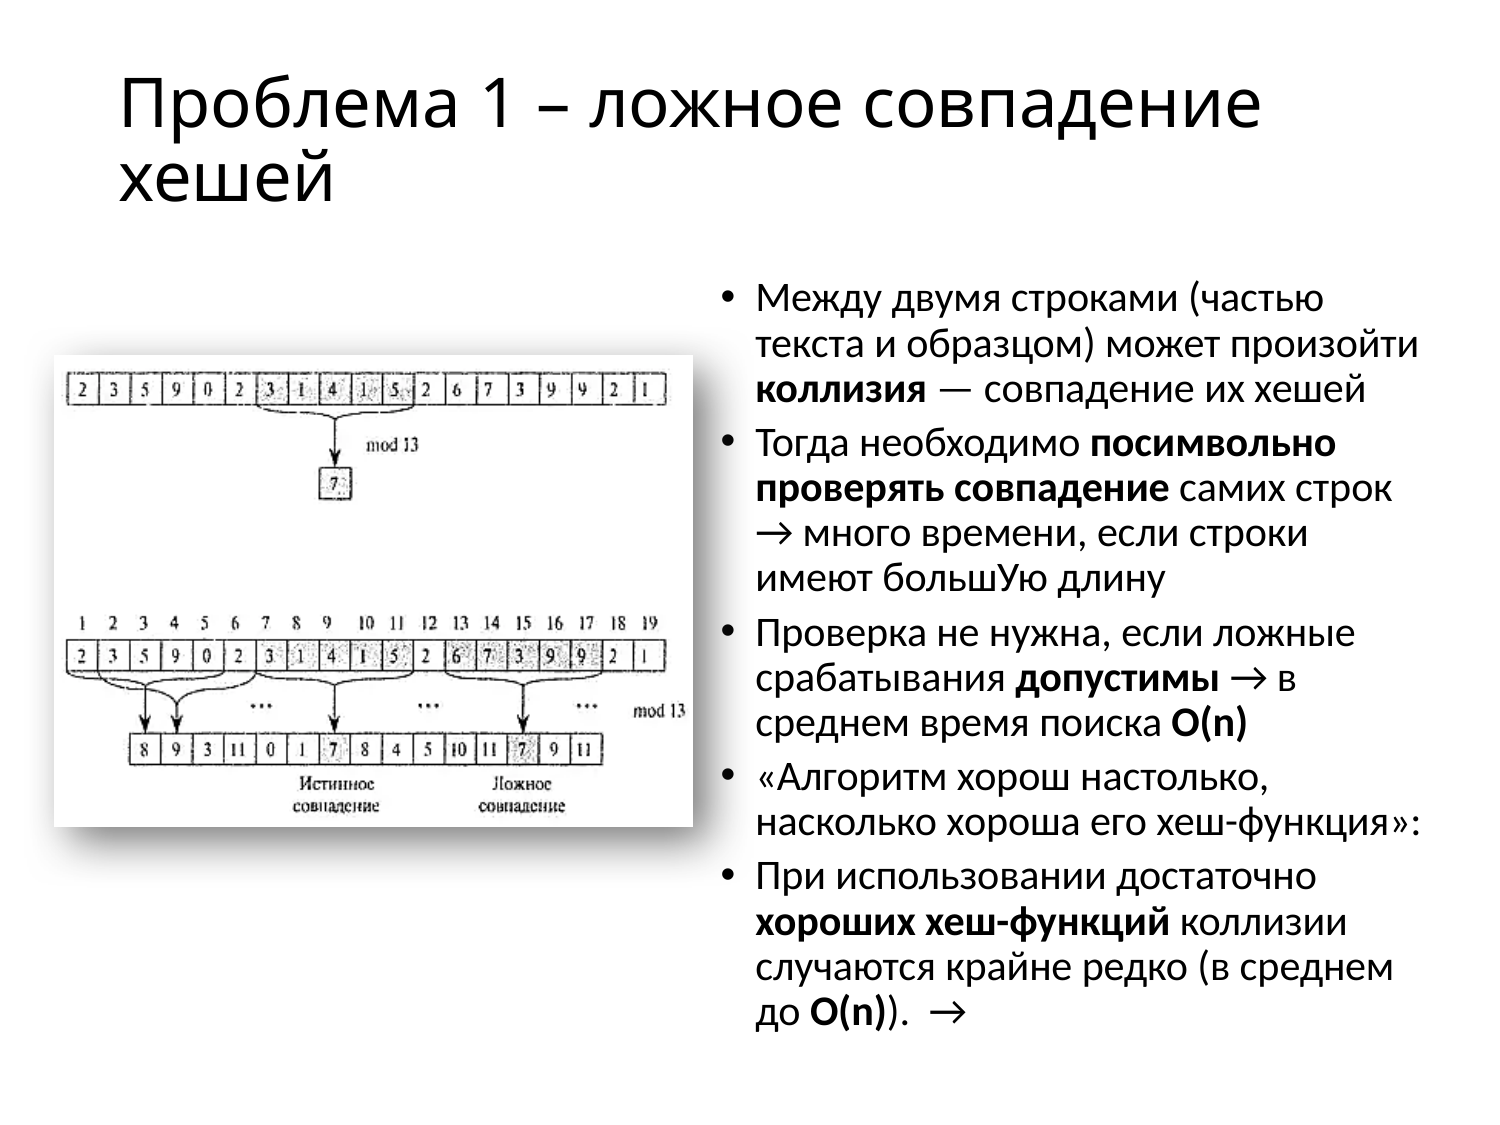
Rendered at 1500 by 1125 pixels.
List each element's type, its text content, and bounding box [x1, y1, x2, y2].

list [54, 355, 693, 827]
list Между двумя строками (частью текста и образцом) может произойти коллизия — совпадение их хешей Тогда необходимо посимвольно проверять совпадение самих строк → много времени, если строки имеют большУю длину Проверка не нужна, если ложные срабатывания допустимы → в среднем время поиска О(n) «Алгоритм хорош настолько, насколько хороша его хеш-функция»: При использовании достаточно хороших хеш-функций коллизии случаются крайне редко (в среднем до О(n)). → [705, 268, 1446, 1066]
title Проблема 1 – ложное совпадение хешей [103, 59, 1397, 225]
